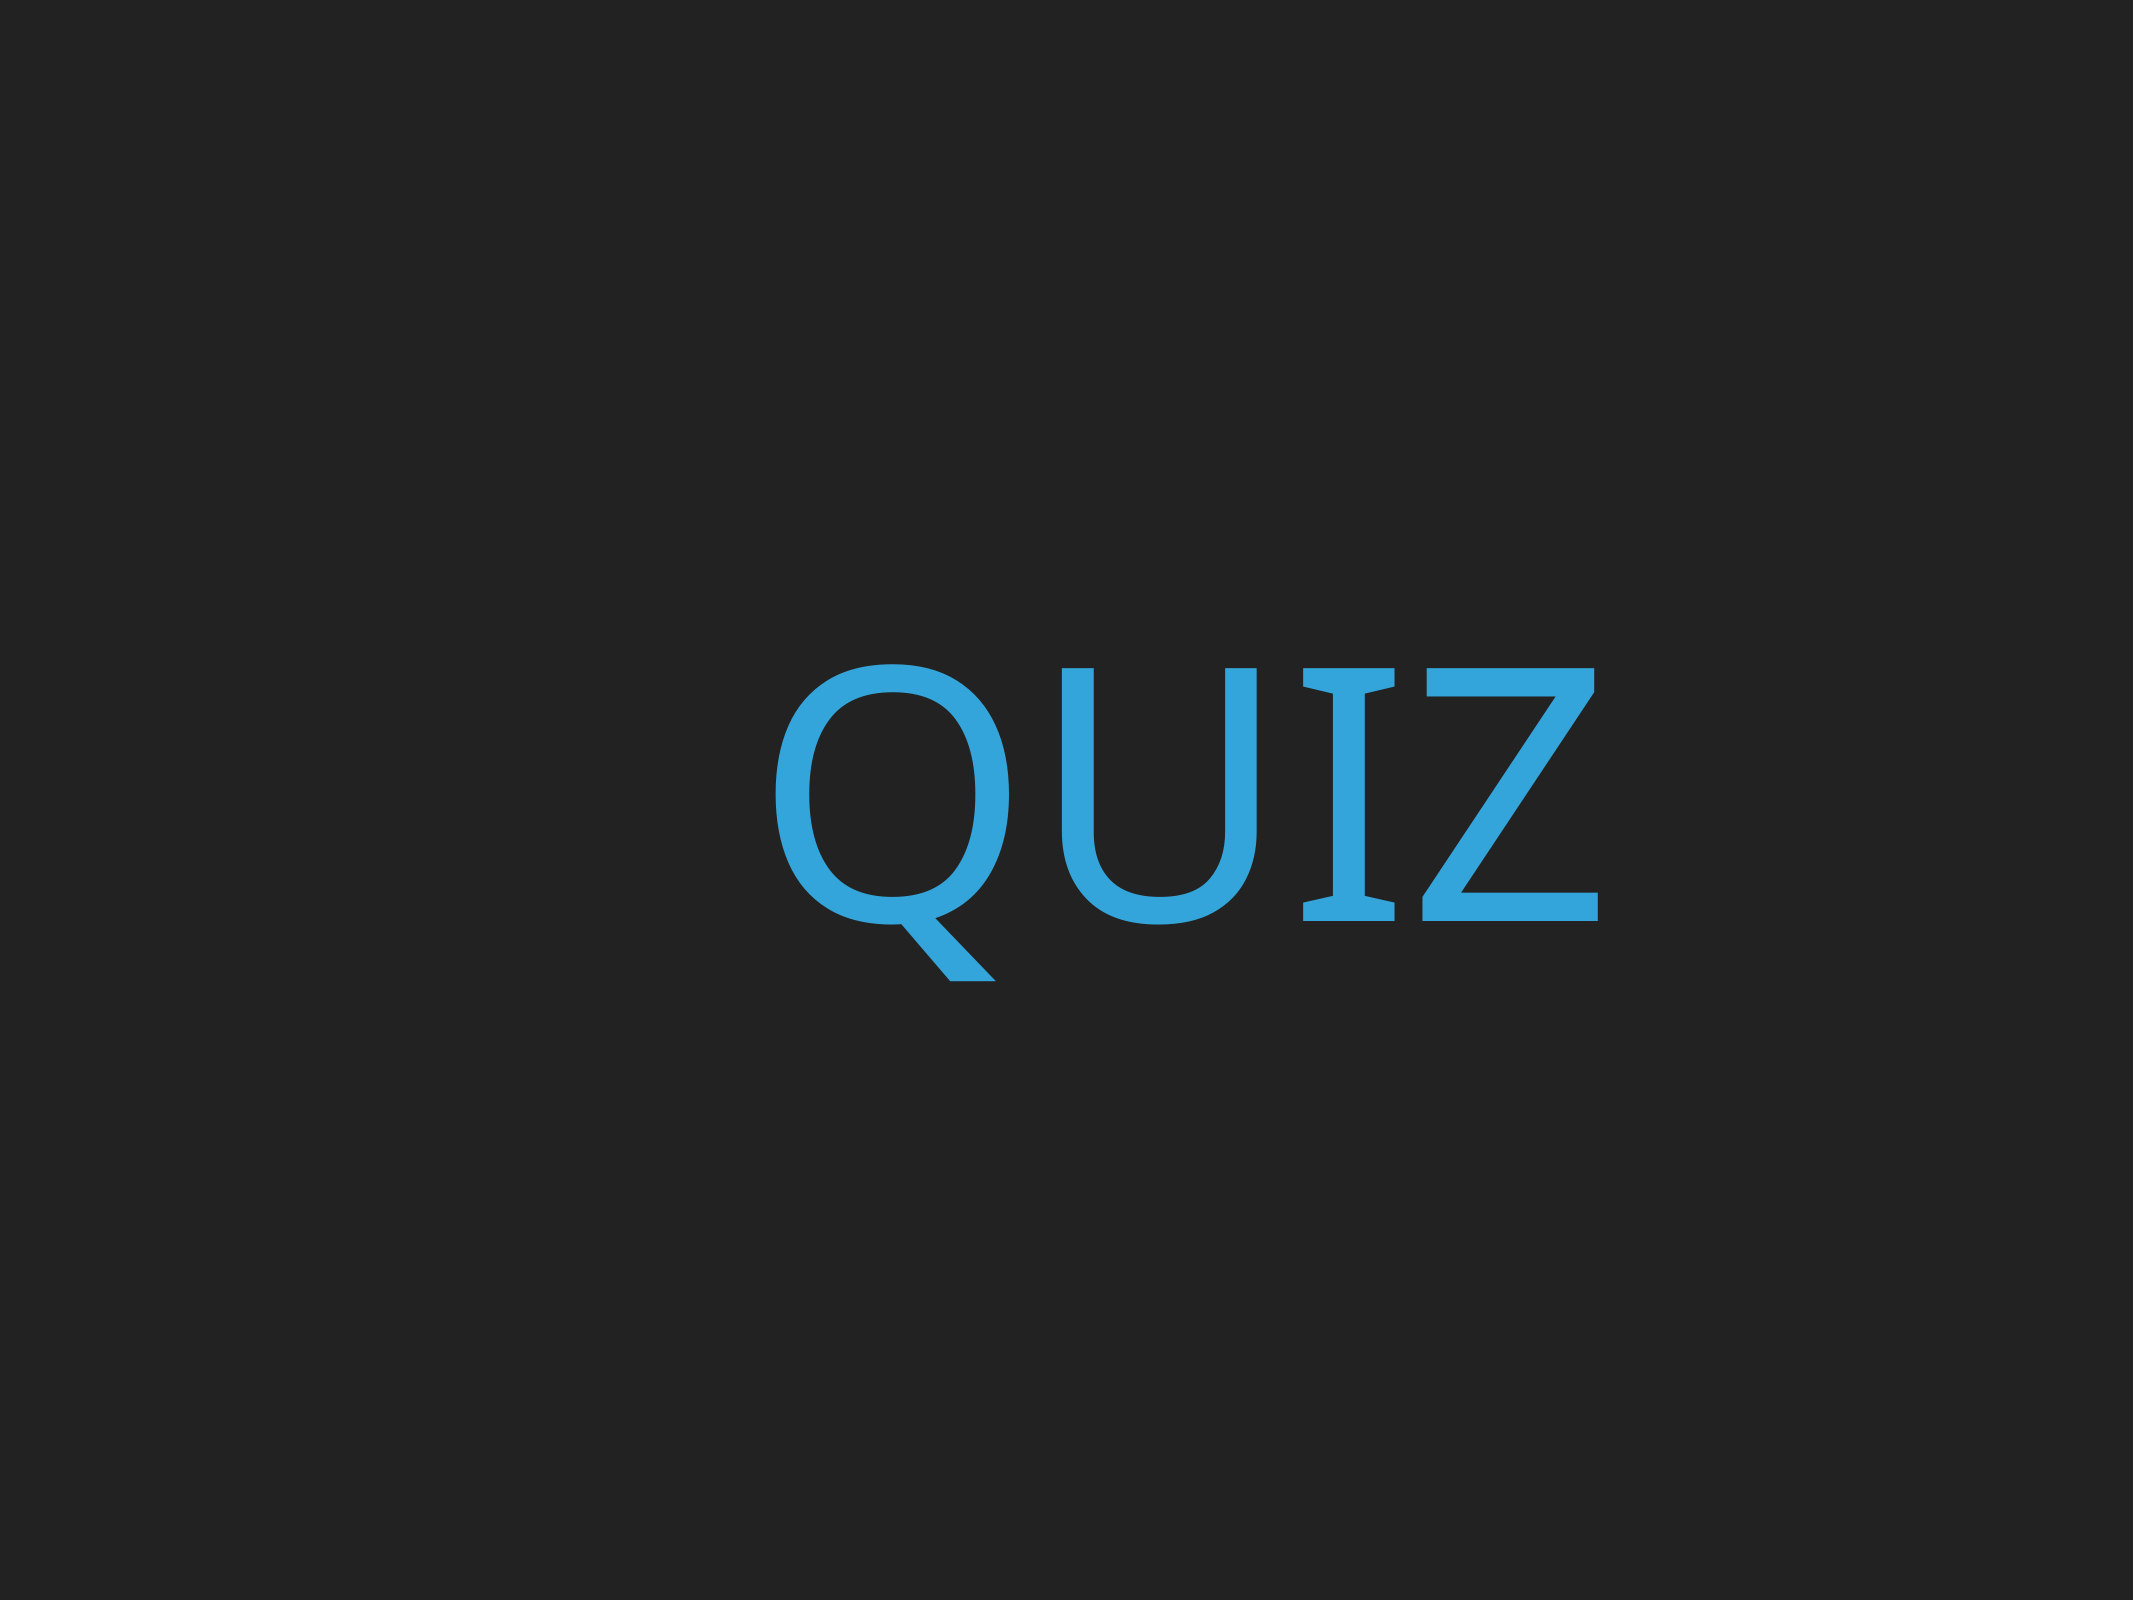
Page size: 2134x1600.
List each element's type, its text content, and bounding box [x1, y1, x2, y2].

title Quiz [745, 640, 2134, 1233]
